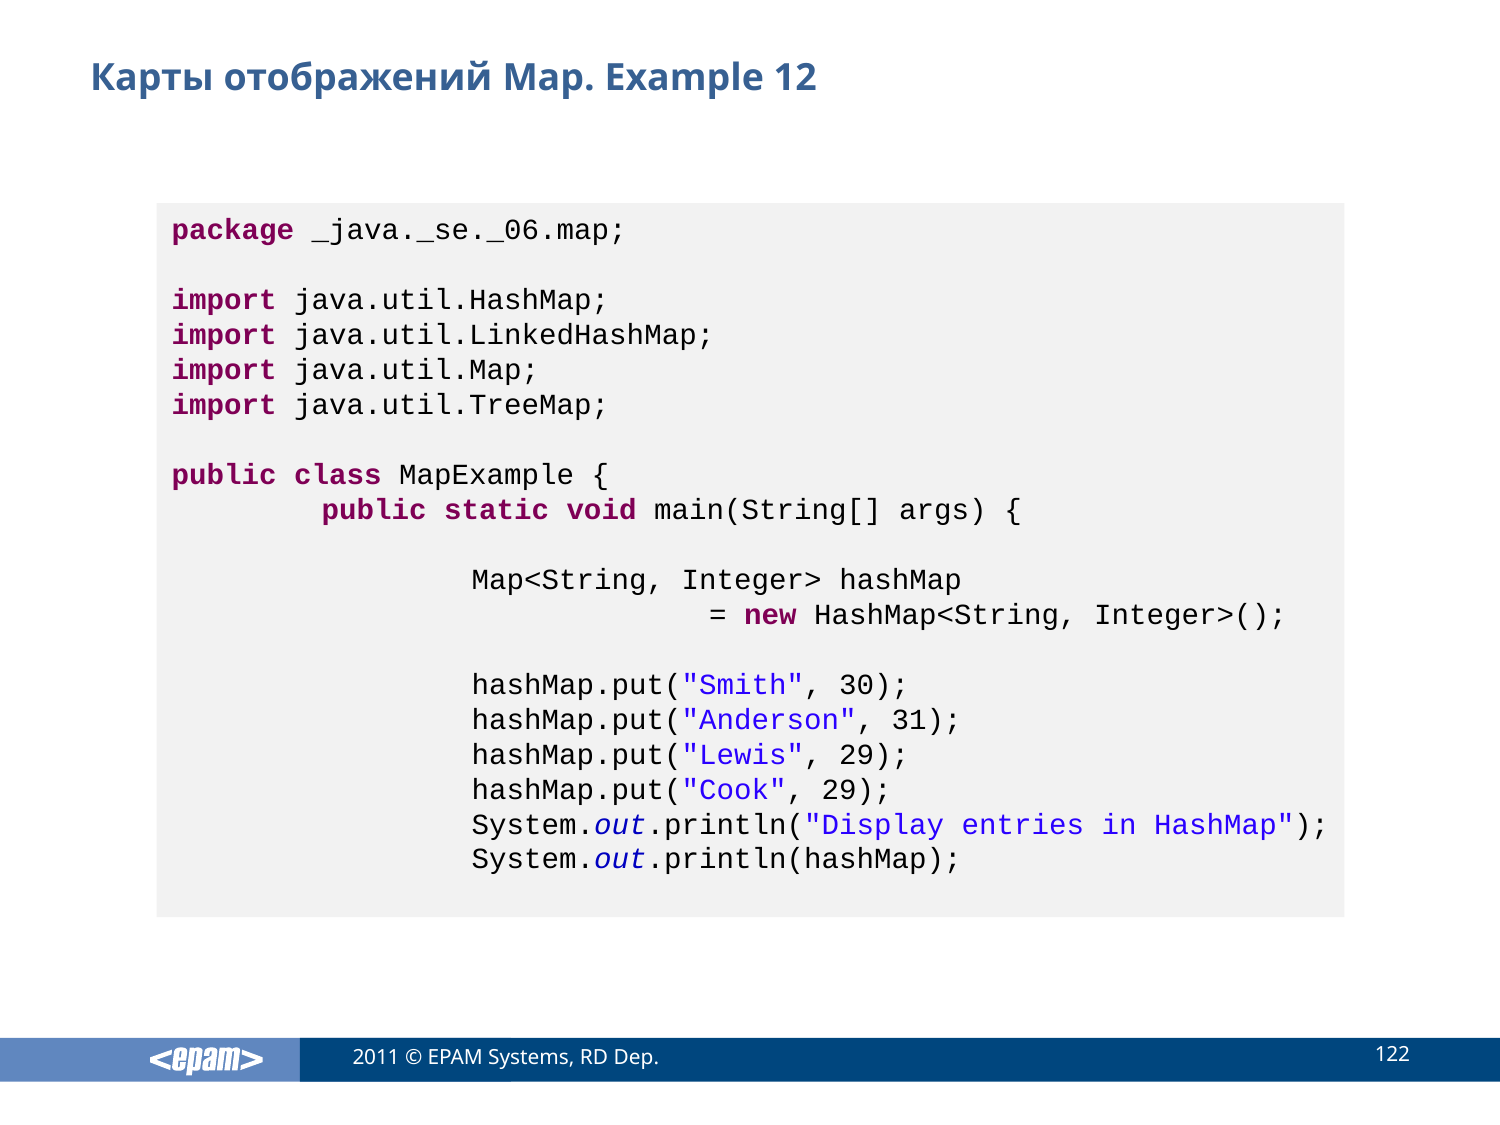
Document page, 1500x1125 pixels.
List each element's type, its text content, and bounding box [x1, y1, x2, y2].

text_box package _java._se._06.map; import java.util.HashMap; import java.util.LinkedHashMap; import java.util.Map; import java.util.TreeMap; public class MapExample { public static void main(String[] args) { Map<String, Integer> hashMap = new HashMap<String, Integer>(); hashMap.put("Smith", 30); hashMap.put("Anderson", 31); hashMap.put("Lewis", 29); hashMap.put("Cook", 29); System.out.println("Display entries in HashMap"); System.out.println(hashMap); [156, 203, 1345, 918]
title Карты отображений Map. Example 12 [75, 45, 1425, 163]
slide_number 122 [1262, 1025, 1425, 1085]
footer 2011 © EPAM Systems, RD Dep. [337, 1028, 738, 1088]
